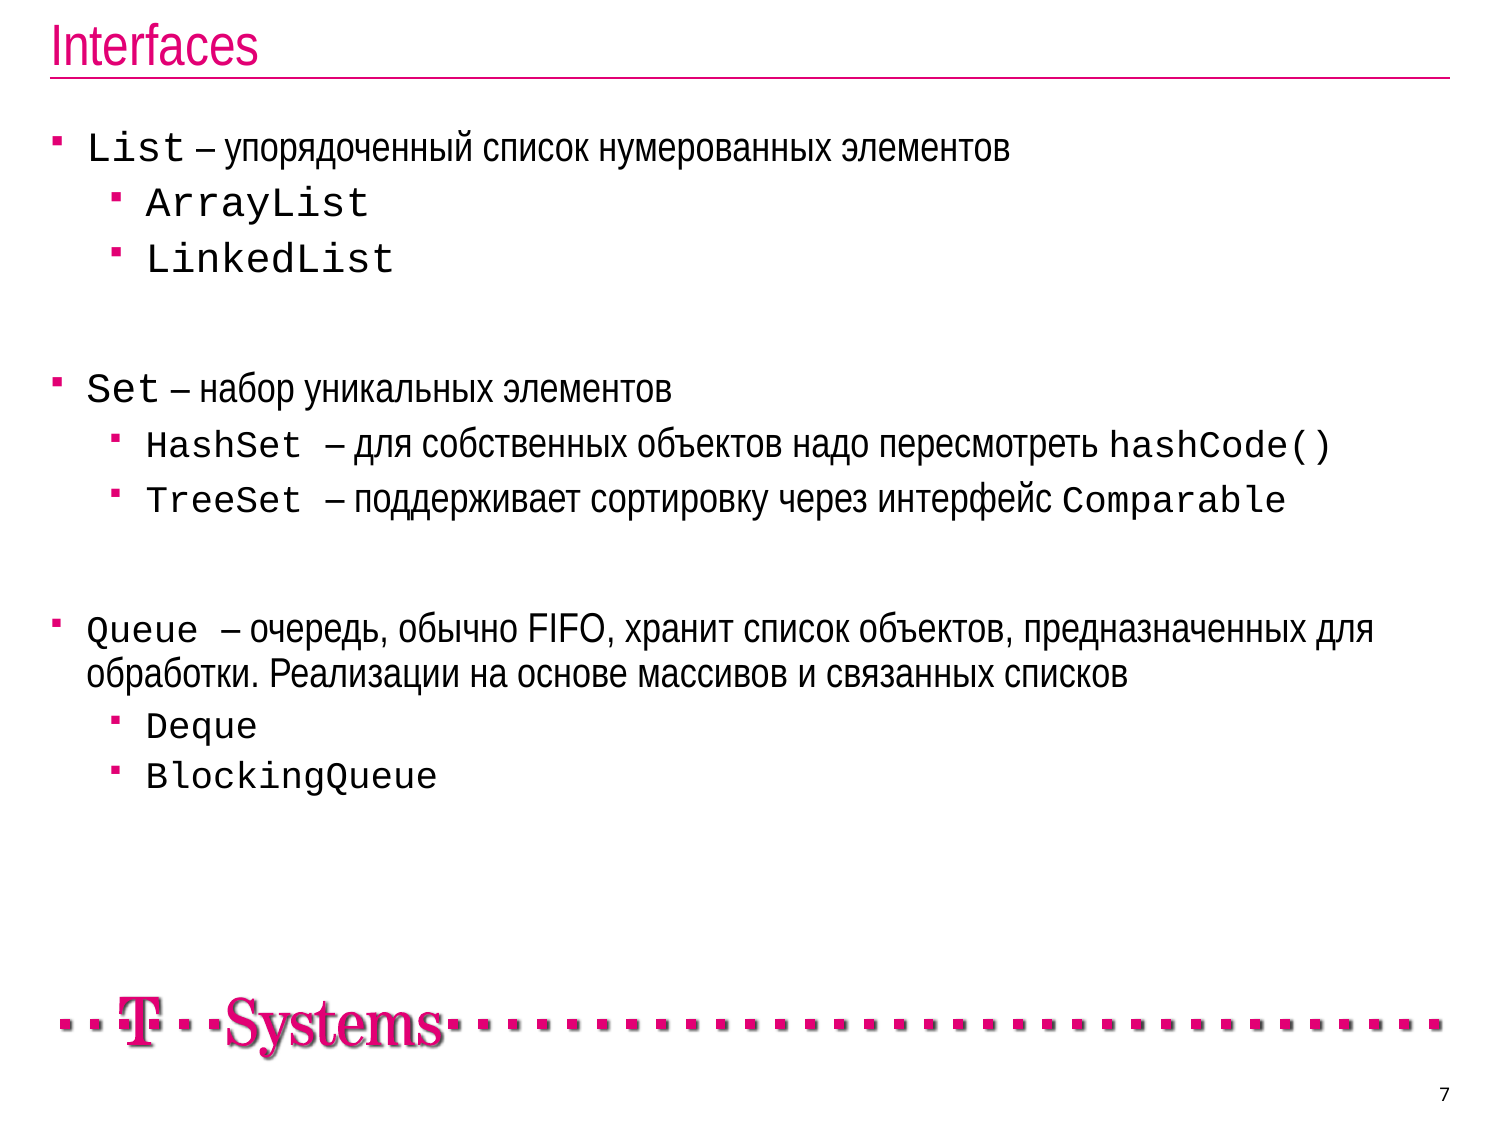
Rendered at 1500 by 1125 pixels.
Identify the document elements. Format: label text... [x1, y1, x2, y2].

title Interfaces [50, 14, 1450, 91]
slide_number 7 [1361, 1082, 1451, 1107]
list List – упорядоченный список нумерованных элементов ArrayList LinkedList Set – набор уникальных элементов HashSet – для собственных объектов надо пересмотреть hashCode() TreeSet – поддерживает сортировку через интерфейс Comparable Queue – очередь, обычно FIFO, хранит список объектов, предназначенных для обработки. Реализации на основе массивов и связанных списков Deque BlockingQueue [50, 125, 1450, 988]
